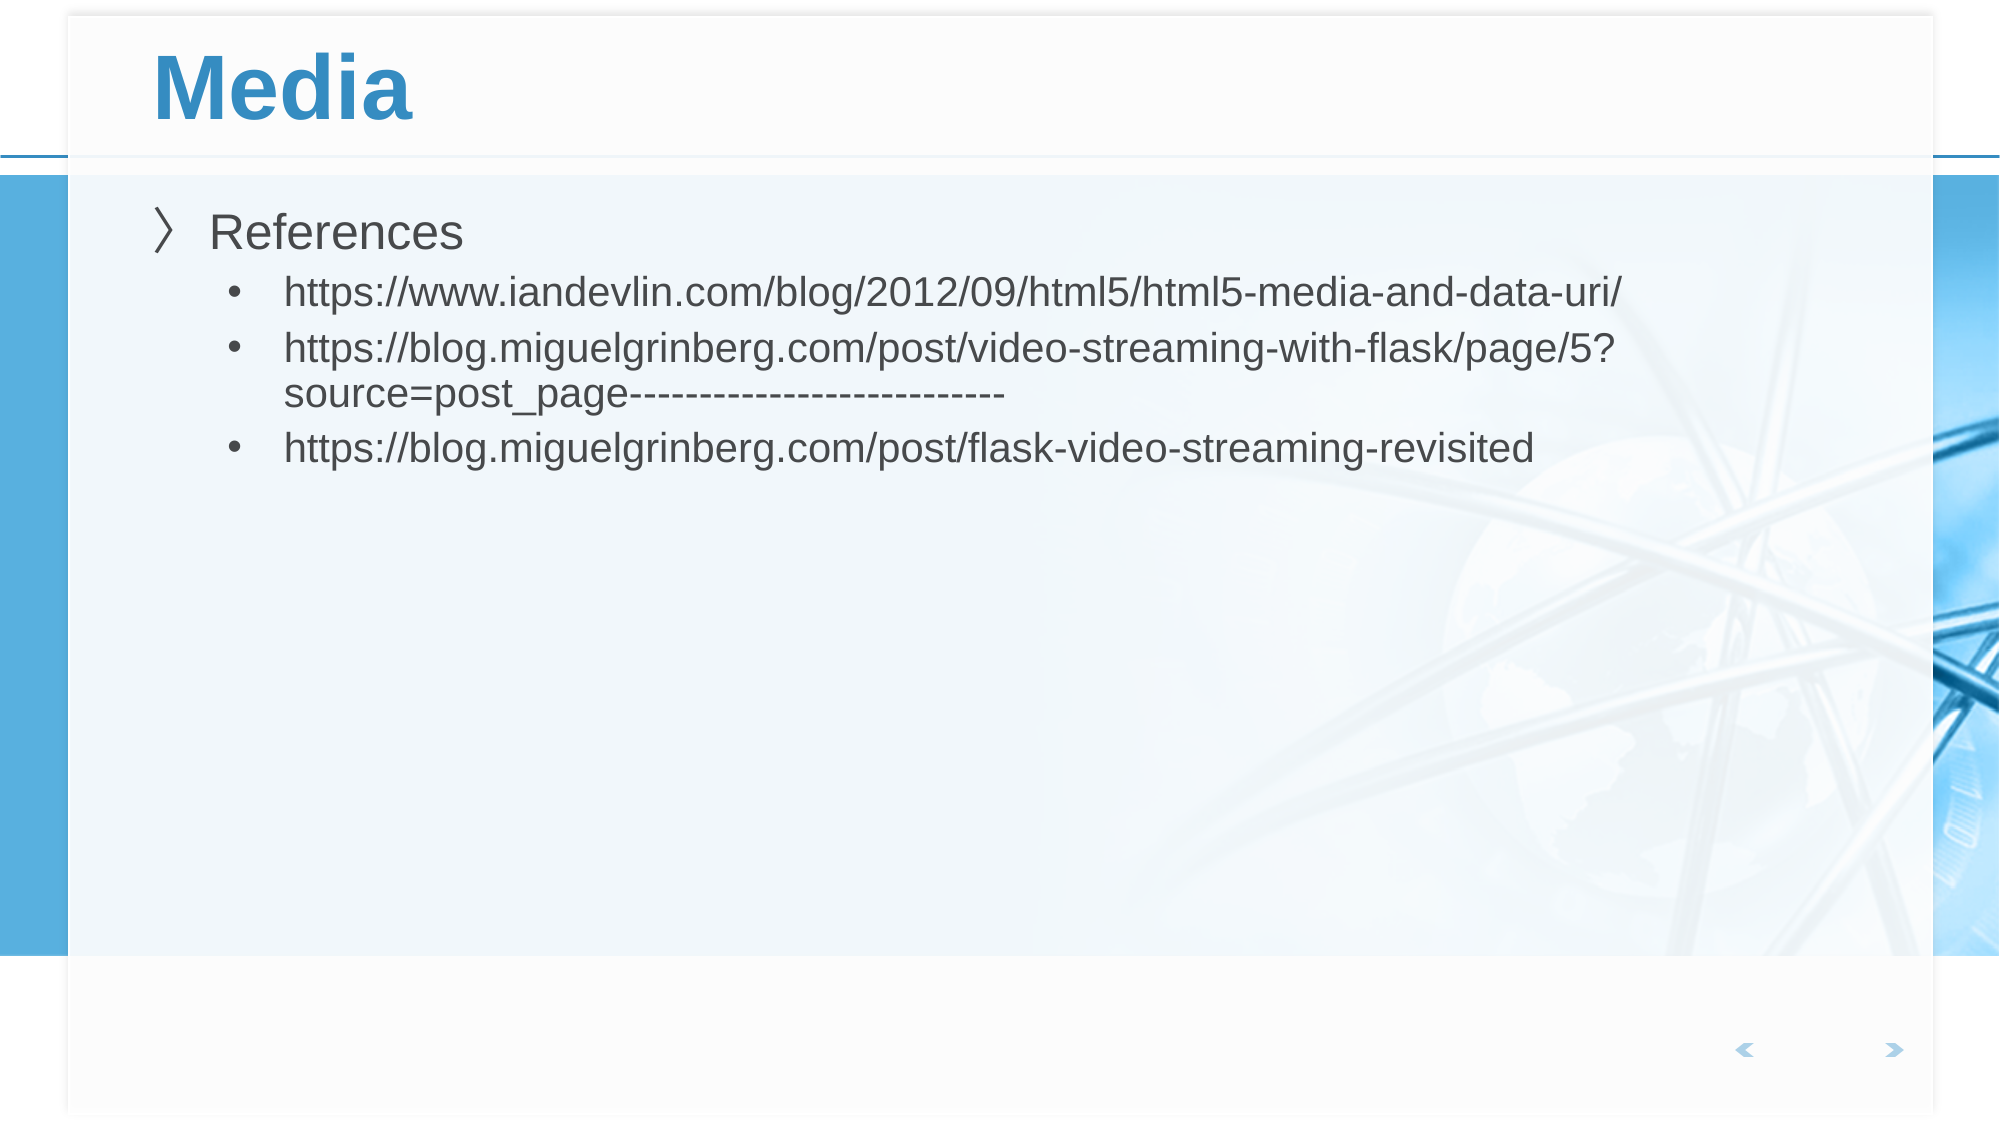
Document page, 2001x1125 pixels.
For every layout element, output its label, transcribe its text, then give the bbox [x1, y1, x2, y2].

title Media [137, 29, 1863, 150]
picture [0, 0, 2001, 1125]
list References https://www.iandevlin.com/blog/2012/09/html5/html5-media-and-data-uri/ https://blog.miguelgrinberg.com/post/video-streaming-with-flask/page/5?source=post_page--------------------------- https://blog.miguelgrinberg.com/post/flask-video-streaming-revisited [137, 198, 1863, 946]
